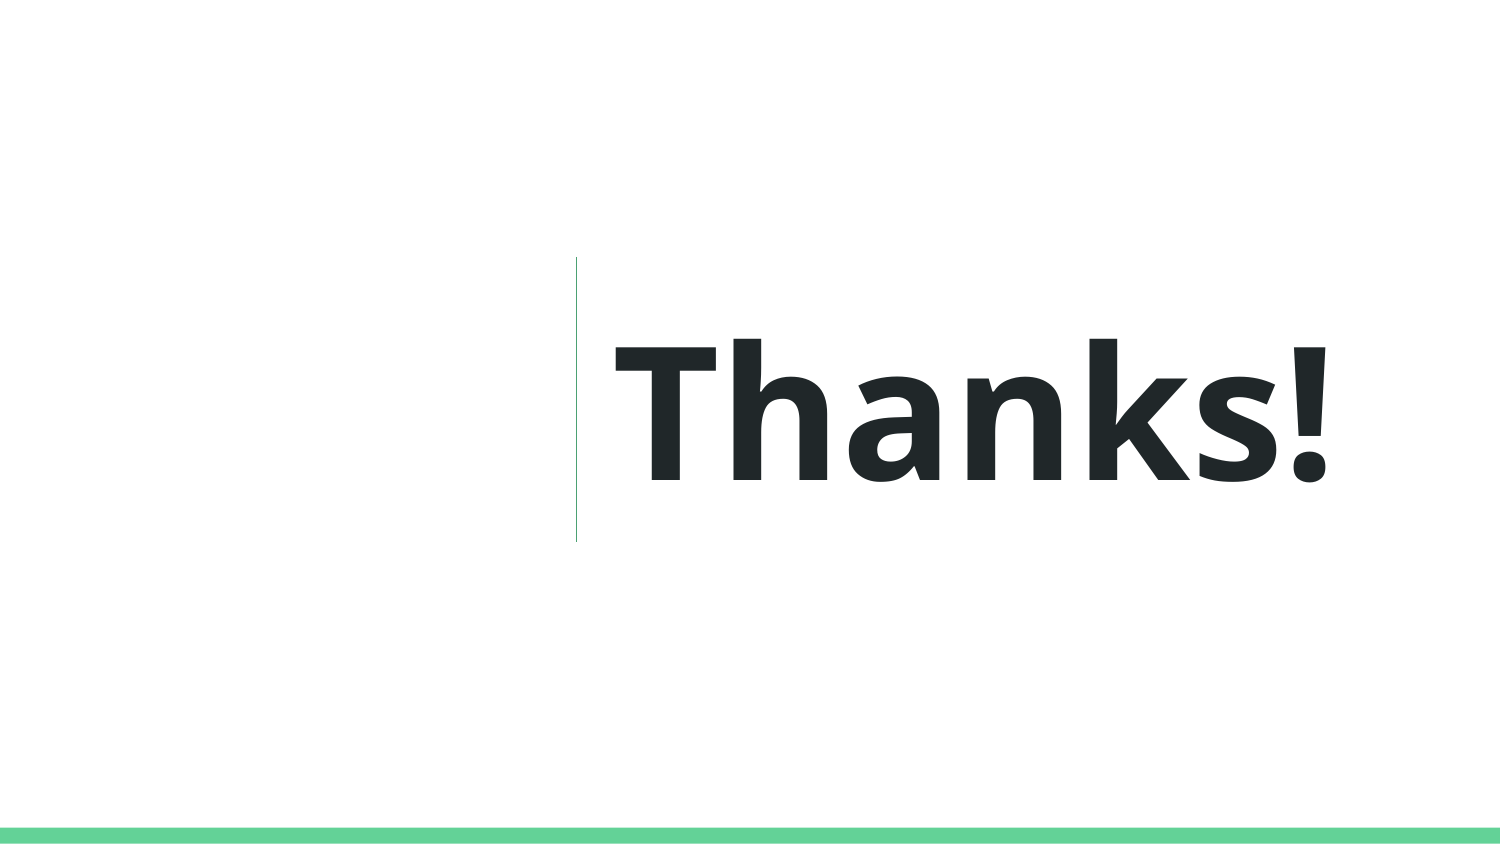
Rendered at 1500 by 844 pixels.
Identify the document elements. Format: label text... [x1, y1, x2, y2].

title Thanks! [597, 279, 1355, 481]
